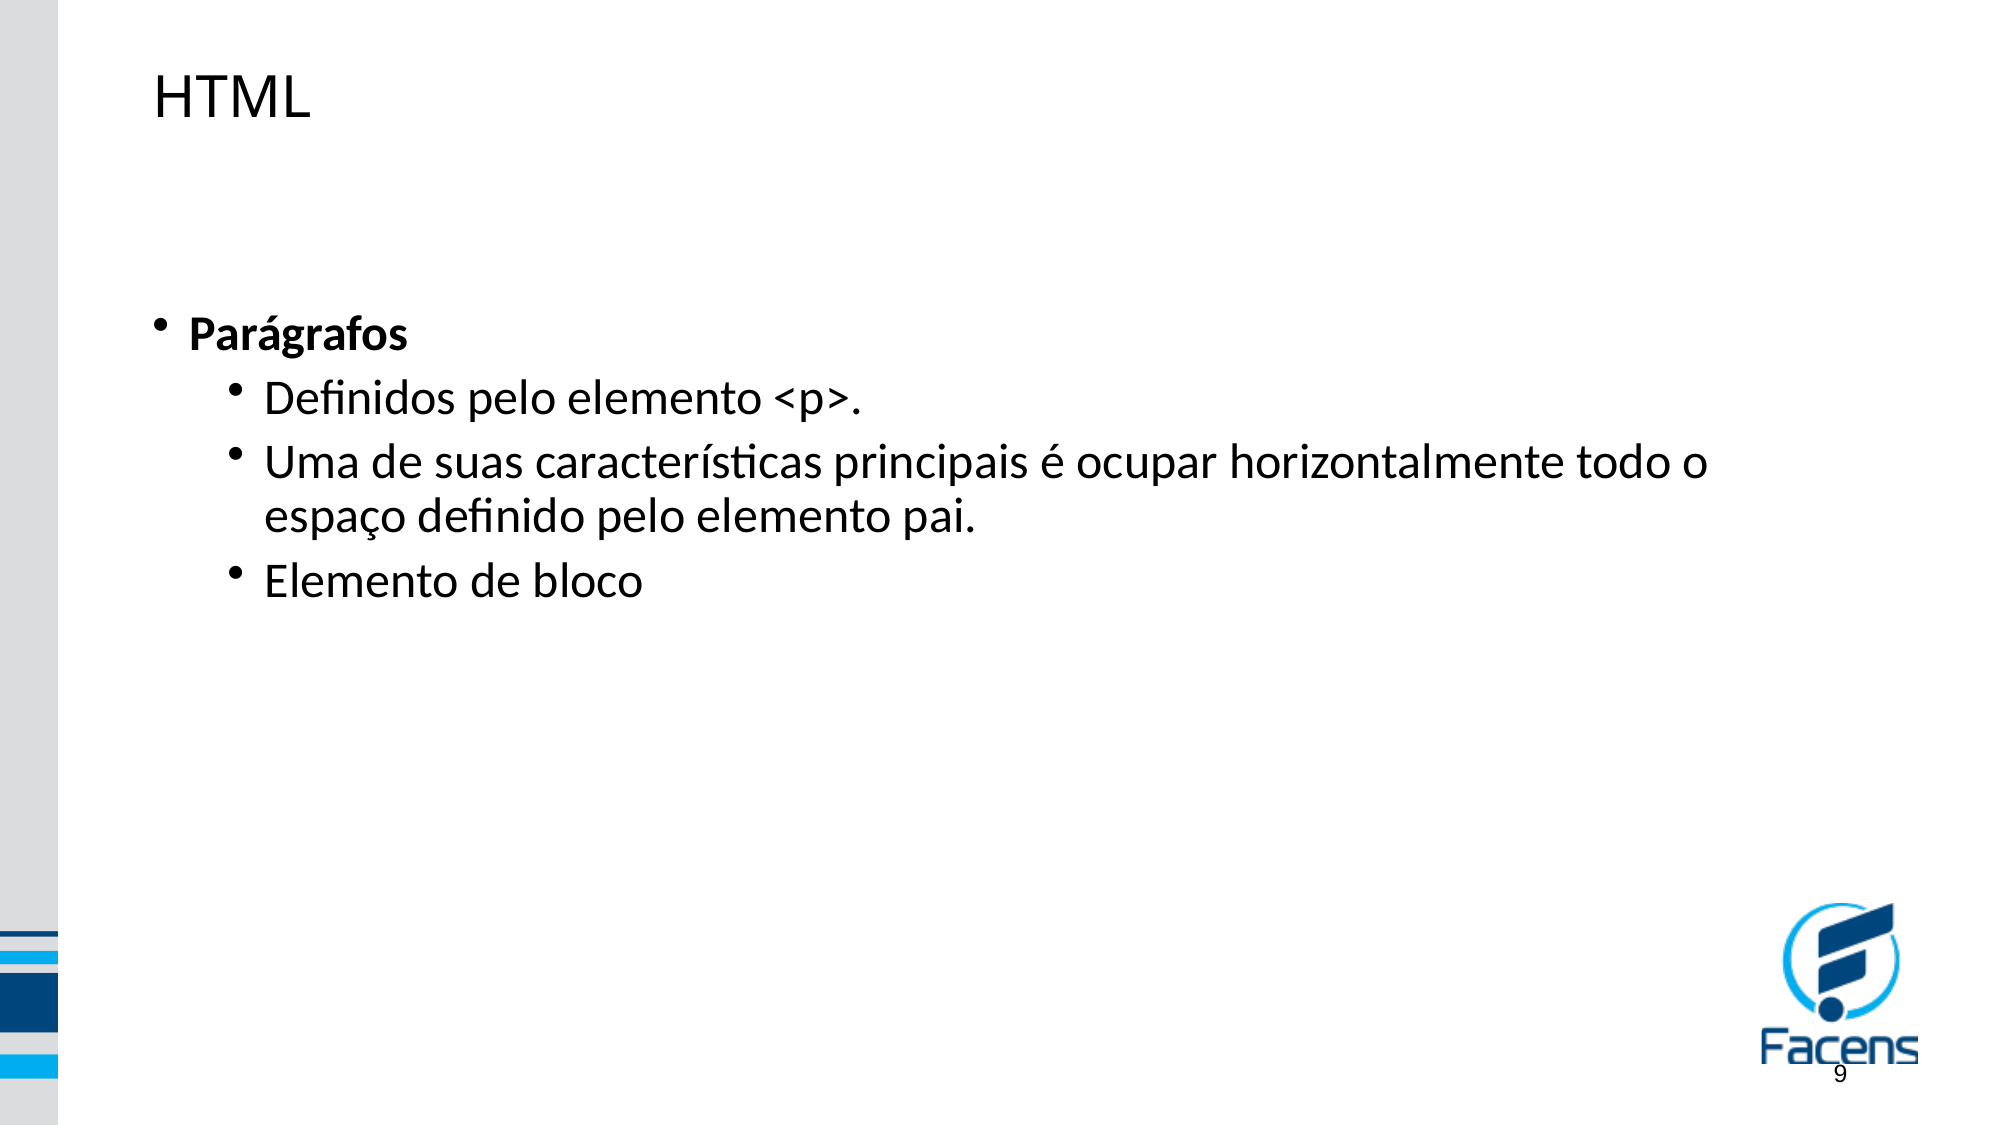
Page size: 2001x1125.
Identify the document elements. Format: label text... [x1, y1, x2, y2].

picture [1761, 903, 1918, 1064]
picture [0, 1079, 58, 1125]
list Parágrafos Definidos pelo elemento <p>. Uma de suas características principais é ocupar horizontalmente todo o espaço definido pelo elemento pai. Elemento de bloco [137, 299, 1863, 1014]
slide_number 9 [1412, 1042, 1863, 1103]
title HTML [137, 59, 1863, 278]
picture [0, 965, 58, 1054]
picture [0, 0, 58, 950]
